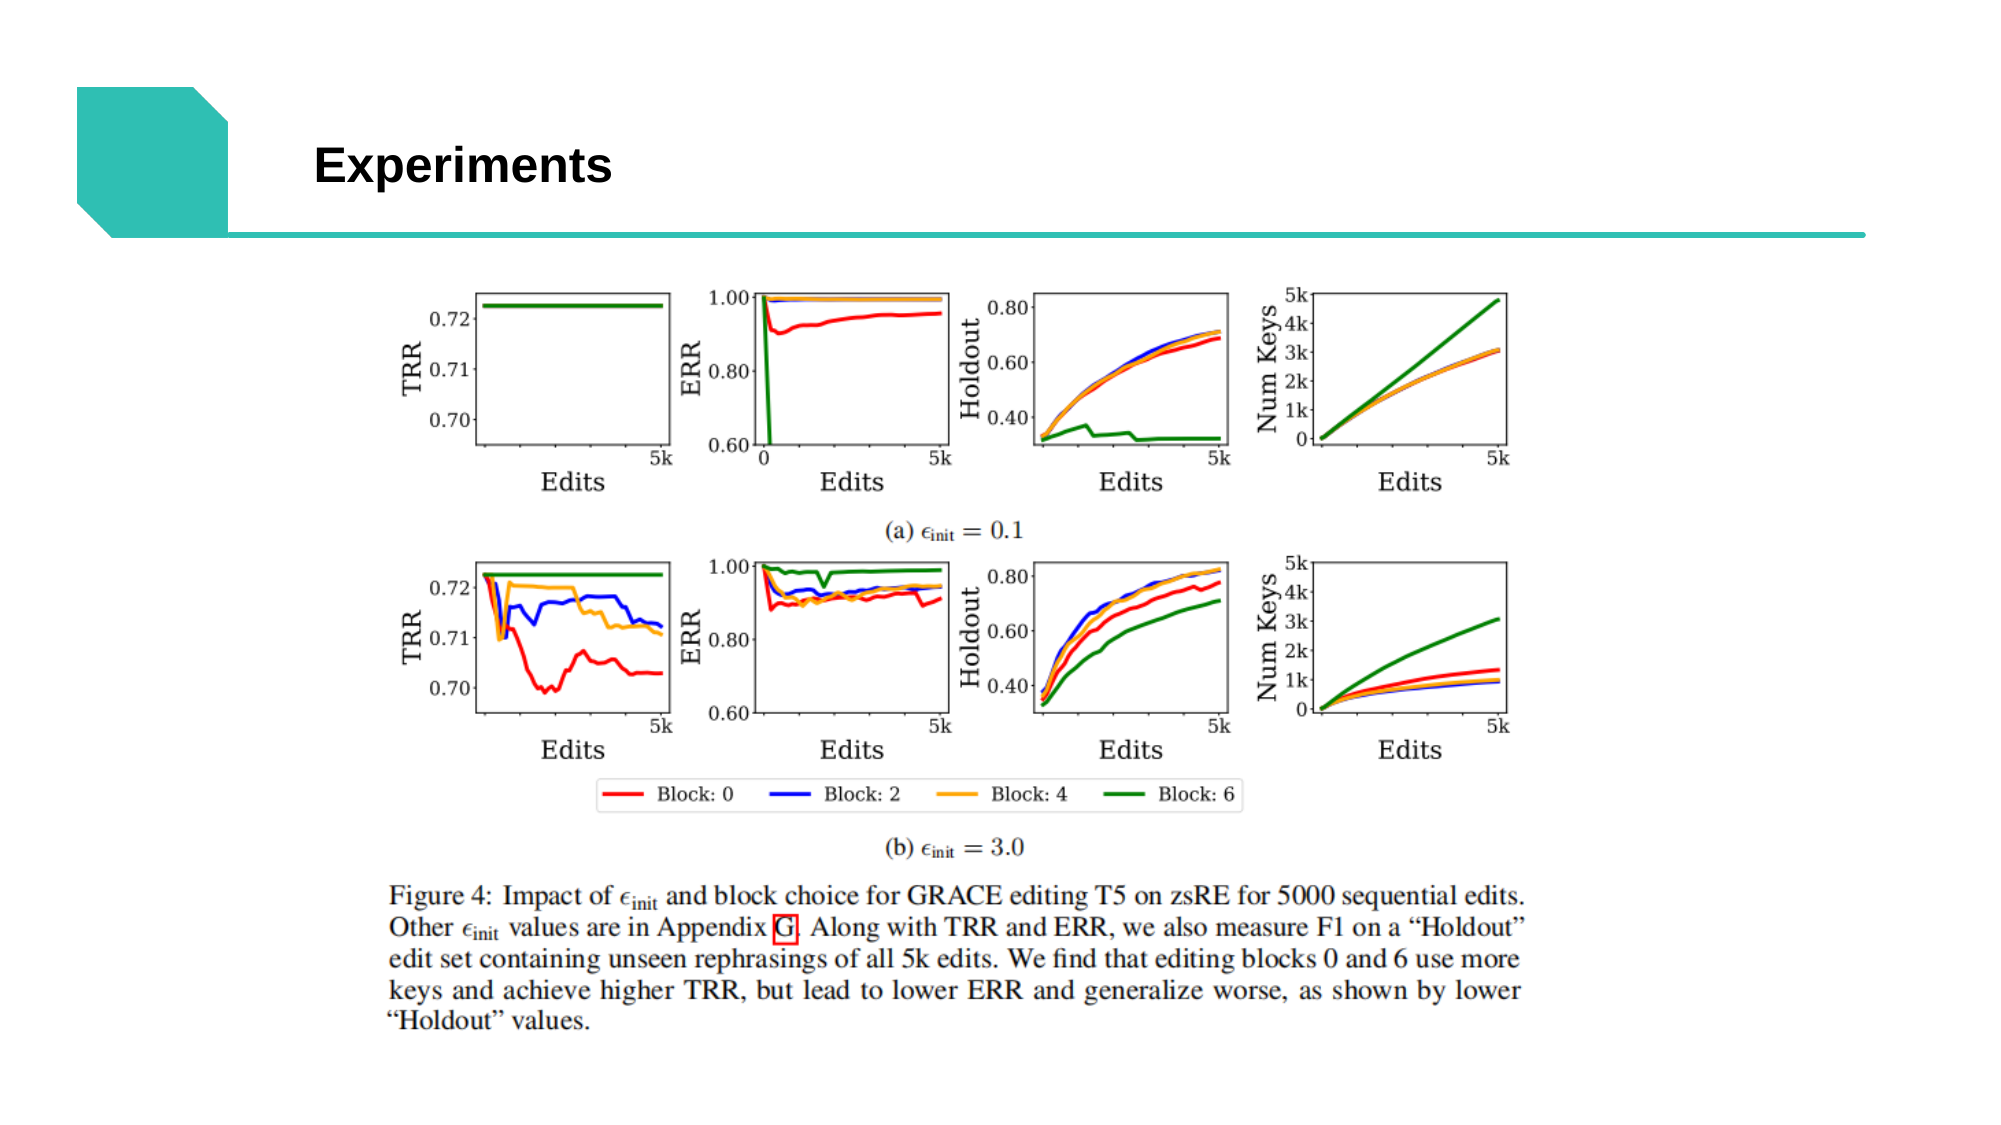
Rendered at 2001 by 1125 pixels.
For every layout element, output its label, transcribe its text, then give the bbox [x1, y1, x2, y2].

text_box Experiments [298, 124, 966, 200]
picture [77, 86, 229, 238]
picture [343, 253, 1581, 1066]
